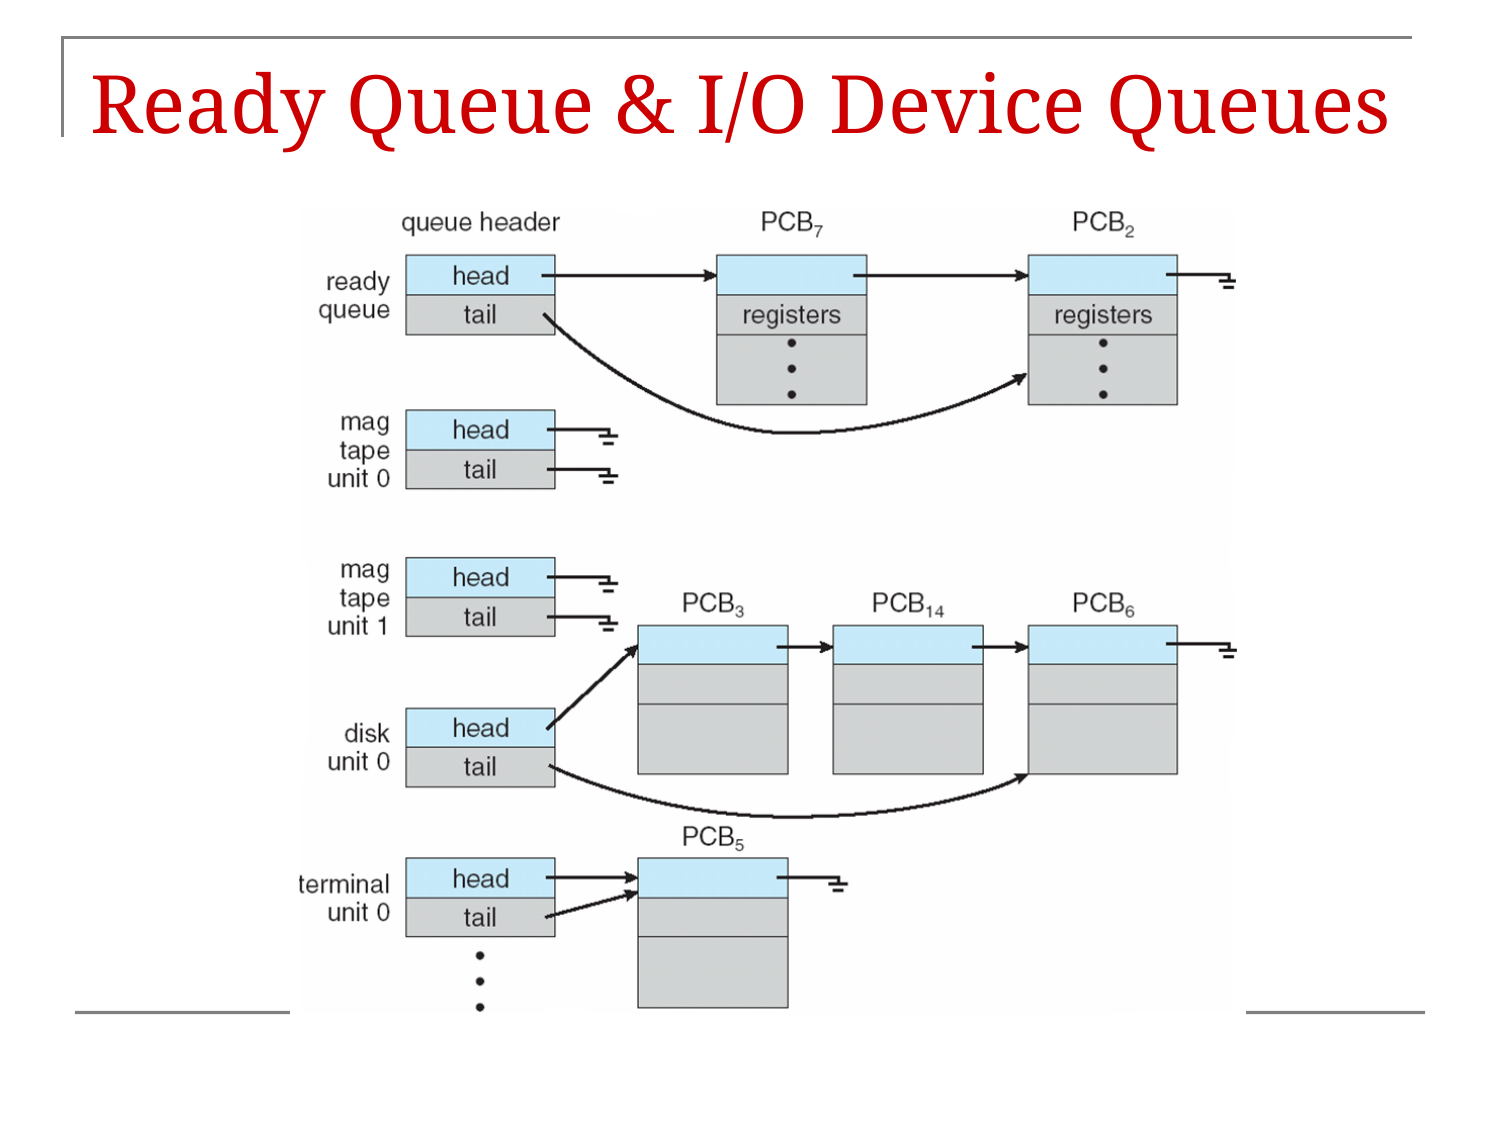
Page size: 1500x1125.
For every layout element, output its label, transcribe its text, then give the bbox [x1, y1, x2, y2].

picture [289, 198, 1246, 1024]
title Ready Queue & I/O Device Queues [75, 45, 1425, 163]
